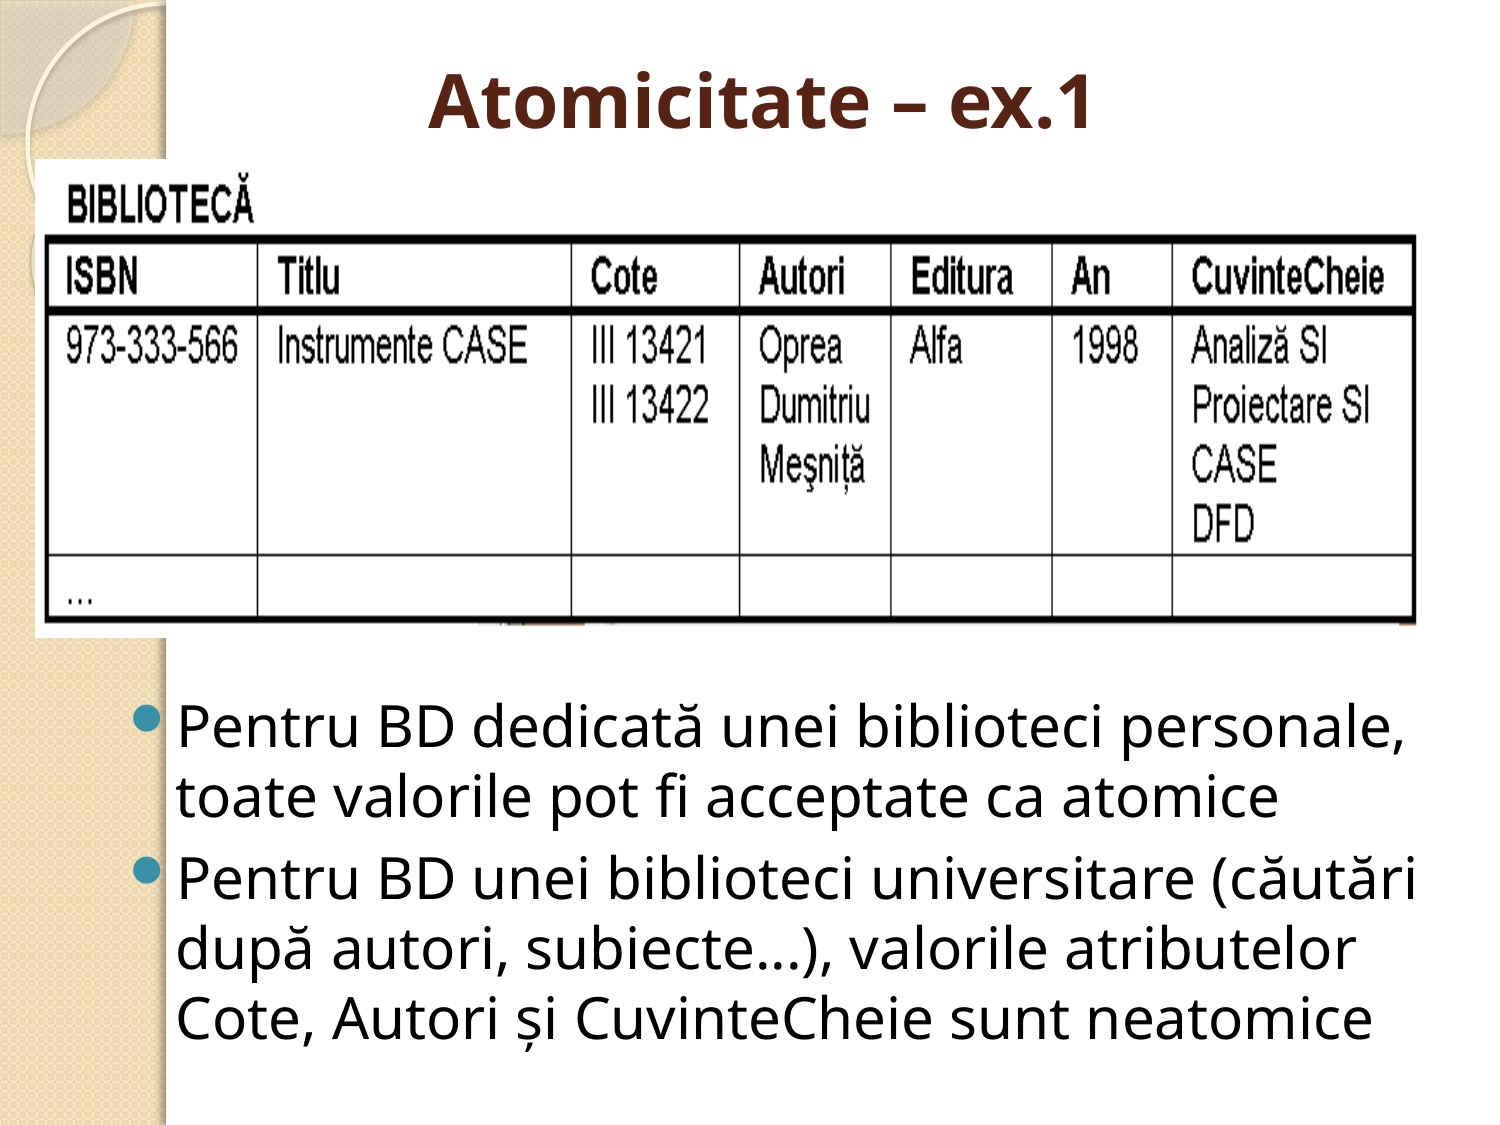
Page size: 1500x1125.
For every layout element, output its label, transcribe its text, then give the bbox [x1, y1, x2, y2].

title Atomicitate – ex.1 [227, 2, 1300, 156]
text_box Pentru BD dedicată unei biblioteci personale, toate valorile pot fi acceptate ca atomice Pentru BD unei biblioteci universitare (căutări după autori, subiecte...), valorile atributelor Cote, Autori şi CuvinteCheie sunt neatomice [100, 681, 1500, 1125]
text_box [34, 159, 1422, 638]
